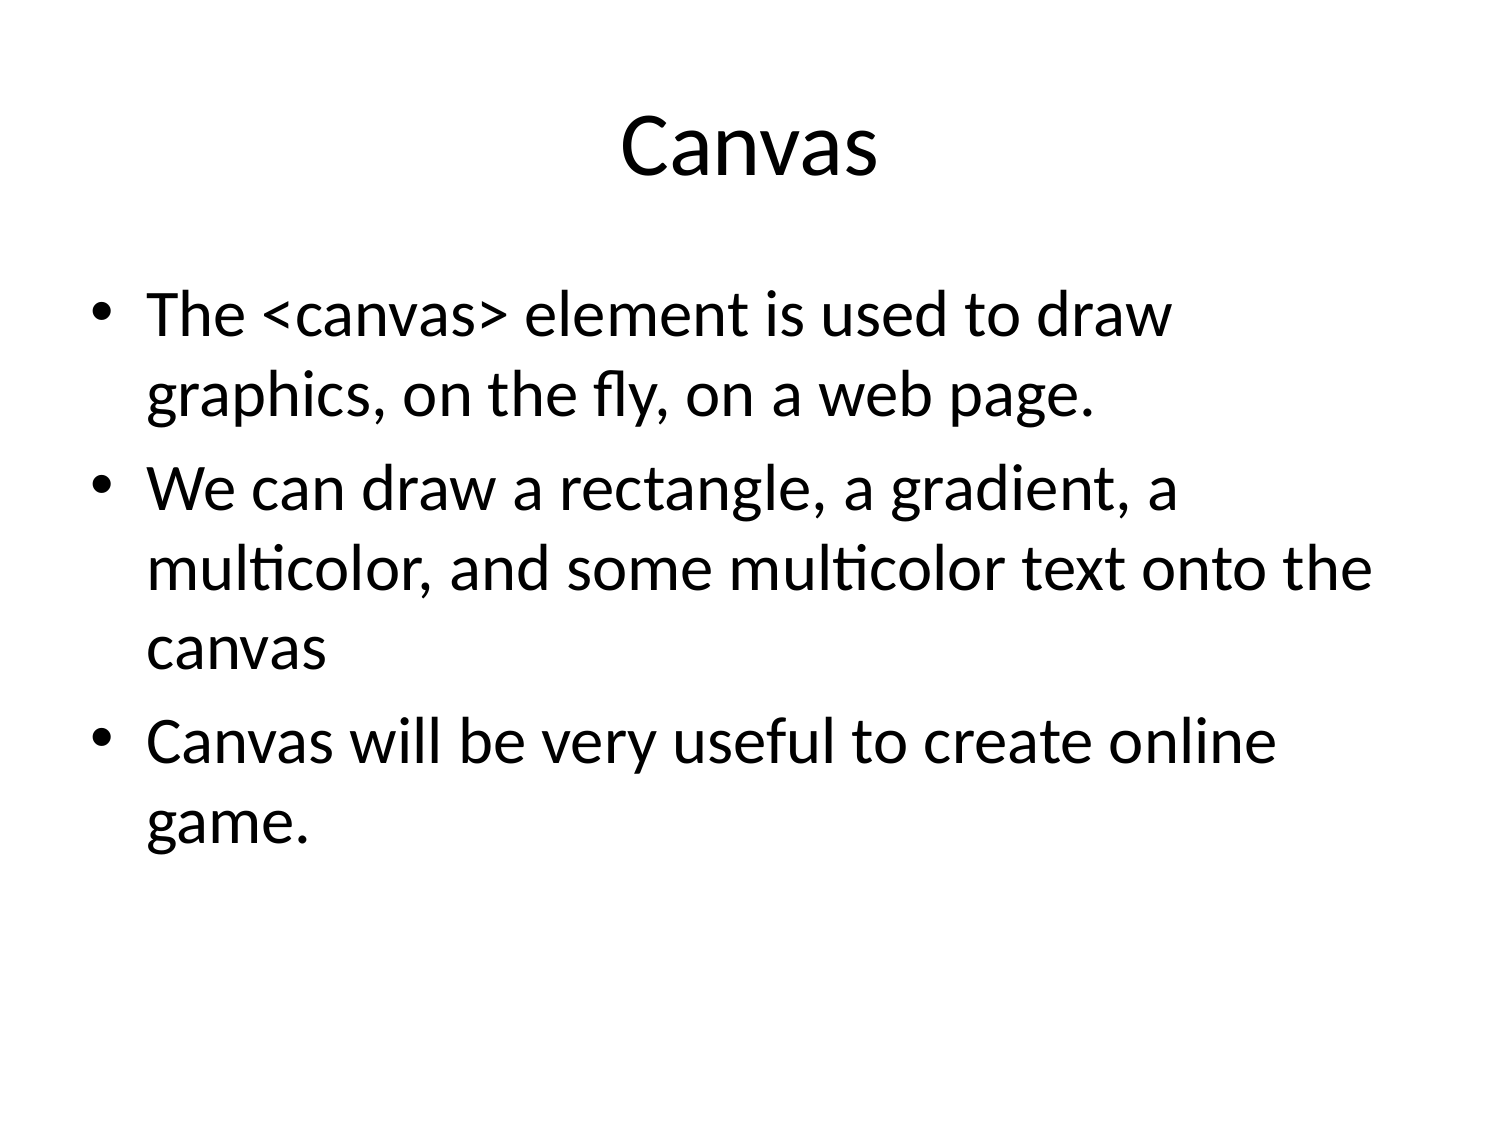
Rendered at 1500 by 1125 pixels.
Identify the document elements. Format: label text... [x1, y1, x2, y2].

title Canvas [75, 45, 1425, 233]
list The <canvas> element is used to draw graphics, on the fly, on a web page. We can draw a rectangle, a gradient, a multicolor, and some multicolor text onto the canvas Canvas will be very useful to create online game. [75, 262, 1425, 1005]
